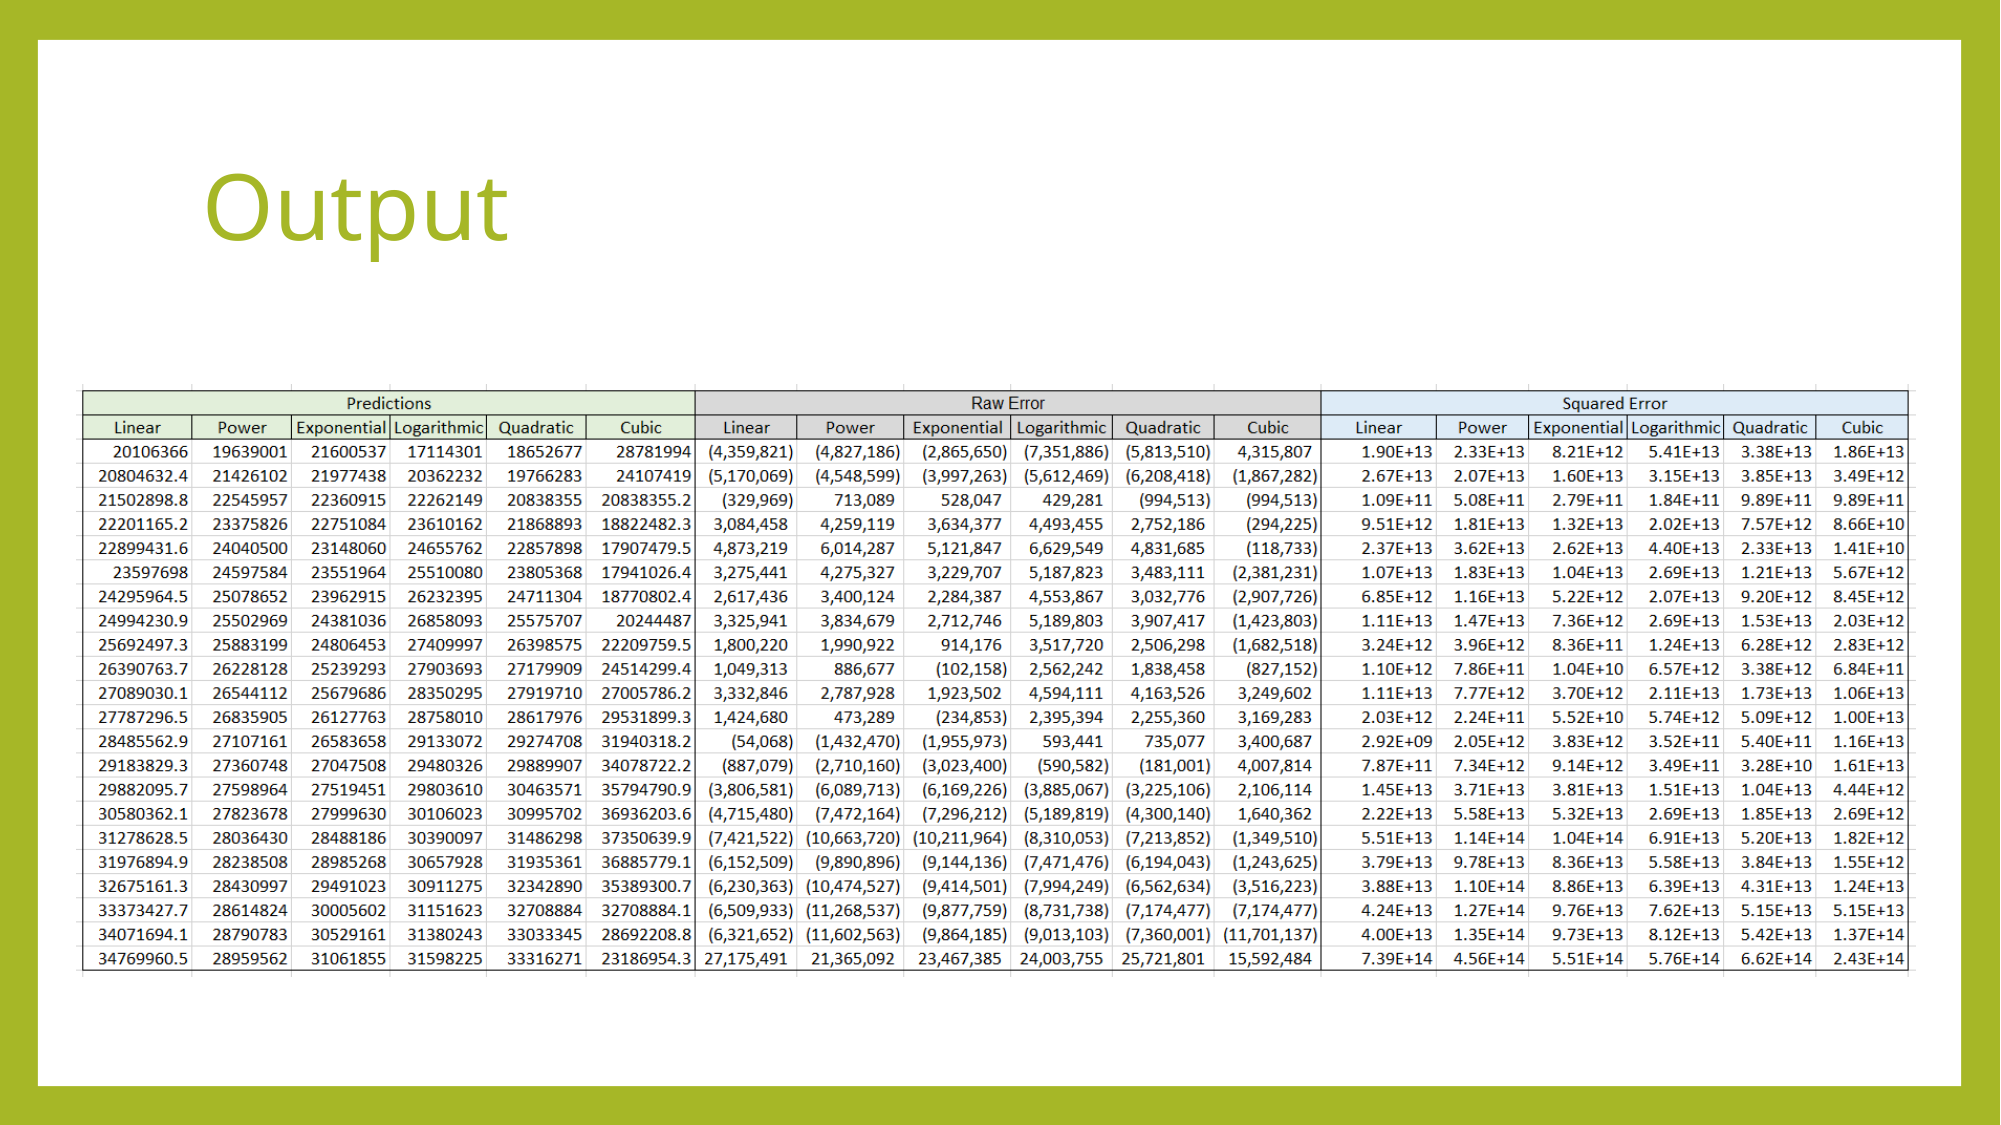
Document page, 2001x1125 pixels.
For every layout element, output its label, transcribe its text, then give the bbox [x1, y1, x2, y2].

title Output [187, 99, 1808, 323]
picture [76, 384, 1916, 977]
